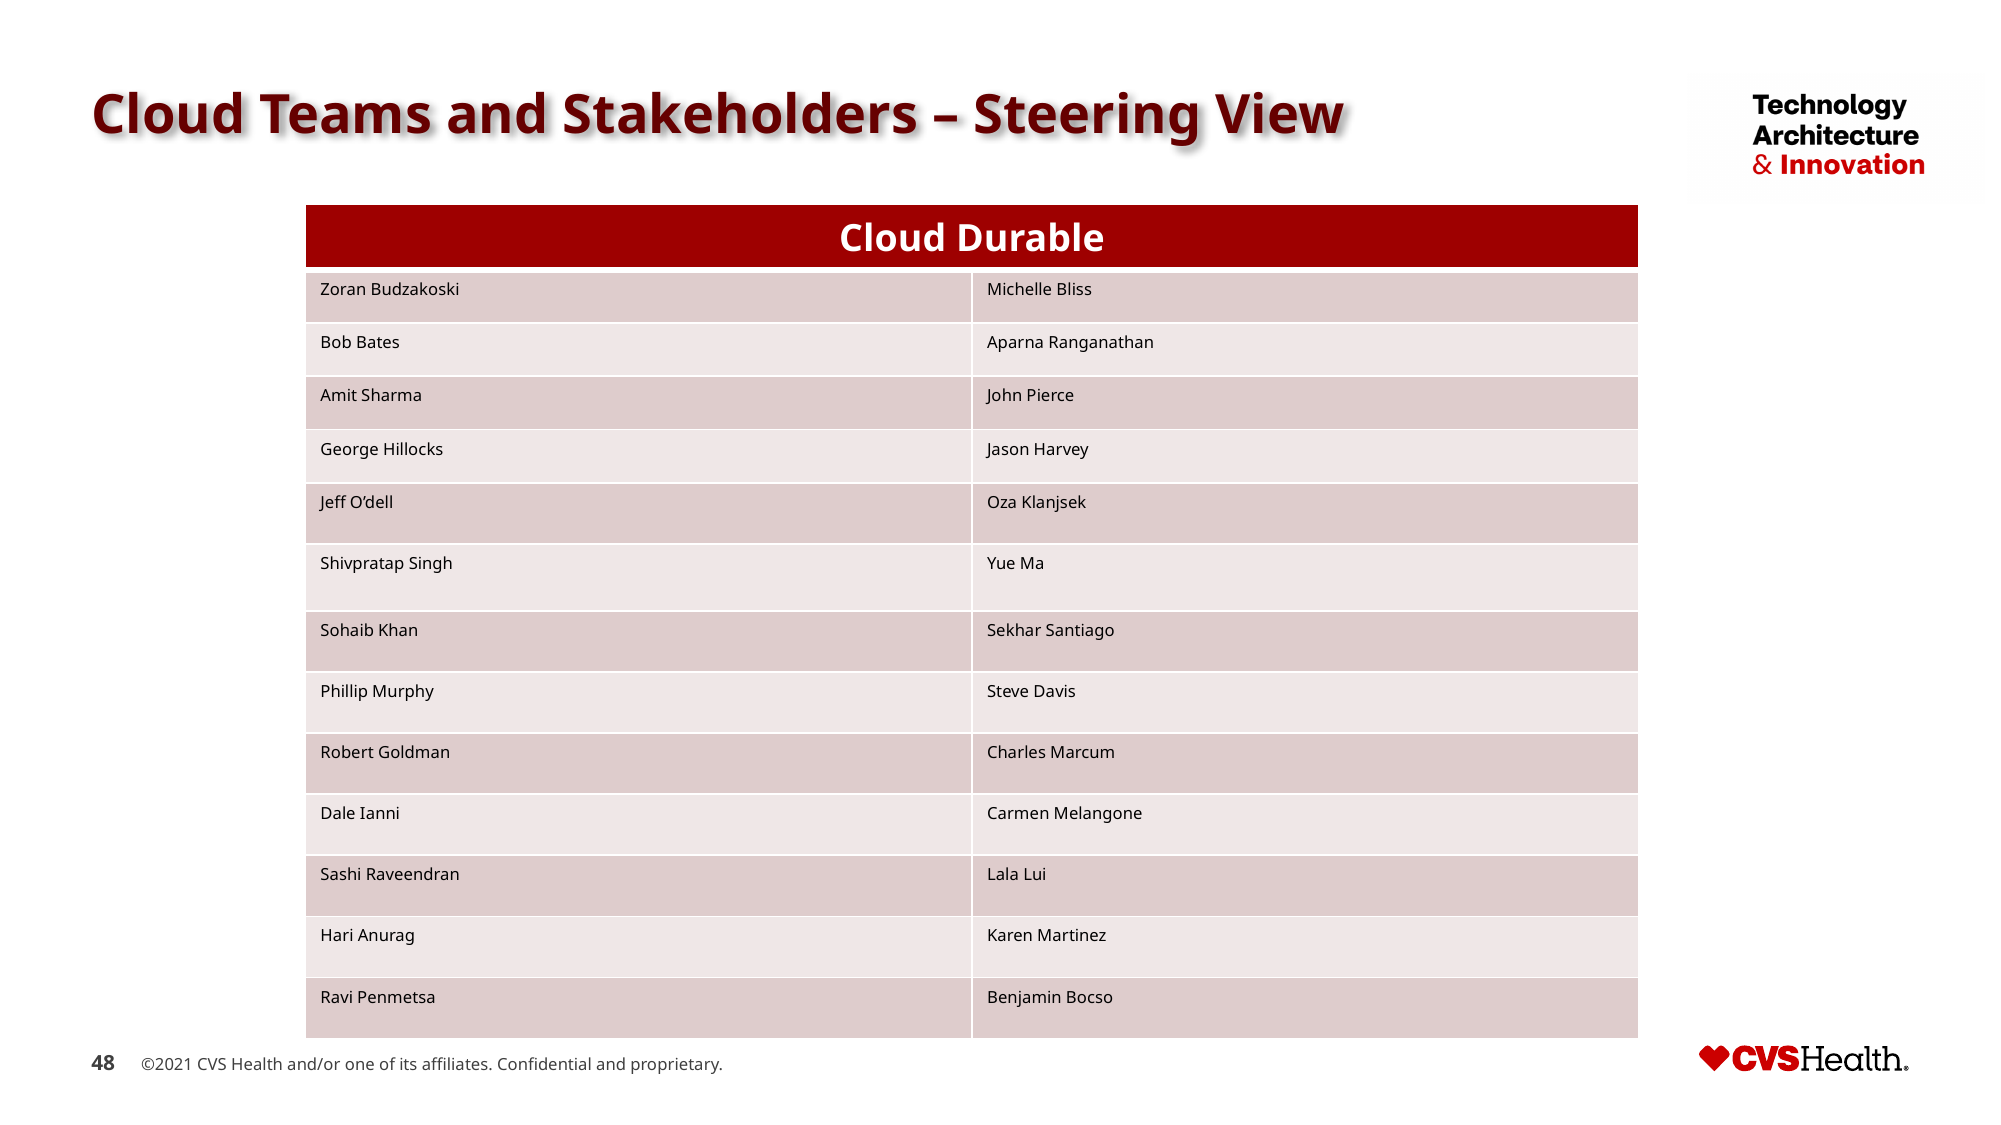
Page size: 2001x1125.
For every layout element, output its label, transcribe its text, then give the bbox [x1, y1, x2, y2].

table_cell Karen Martinez [973, 917, 1638, 977]
table_cell Aparna Ranganathan [973, 324, 1638, 375]
table_cell Robert Goldman [306, 734, 971, 793]
table_cell Jason Harvey [973, 430, 1638, 482]
table_cell Benjamin Bocso [973, 978, 1638, 1038]
table_cell Hari Anurag [306, 917, 971, 977]
table_cell Charles Marcum [973, 734, 1638, 793]
table_cell Sohaib Khan [306, 612, 971, 671]
table_cell Steve Davis [973, 673, 1638, 732]
title Cloud Teams and Stakeholders – Steering View [91, 86, 1678, 204]
table_cell George Hillocks [306, 430, 971, 482]
table_cell Shivpratap Singh [306, 545, 971, 610]
table_cell Carmen Melangone [973, 795, 1638, 854]
table_cell Sekhar Santiago [973, 612, 1638, 671]
table_cell Bob Bates [306, 324, 971, 375]
table_cell John Pierce [973, 377, 1638, 429]
table_cell Jeff O’dell [306, 484, 971, 543]
table_cell Lala Lui [973, 856, 1638, 916]
table_header Cloud Durable [306, 205, 1638, 267]
table_cell Amit Sharma [306, 377, 971, 429]
table_cell Yue Ma [973, 545, 1638, 610]
table_cell Dale Ianni [306, 795, 971, 854]
table_cell Phillip Murphy [306, 673, 971, 732]
table_cell Oza Klanjsek [973, 484, 1638, 543]
table_cell Zoran Budzakoski [306, 273, 971, 322]
table_cell Ravi Penmetsa [306, 978, 971, 1038]
table_cell Michelle Bliss [973, 273, 1638, 322]
picture [1687, 73, 1985, 204]
table_cell Sashi Raveendran [306, 856, 971, 916]
